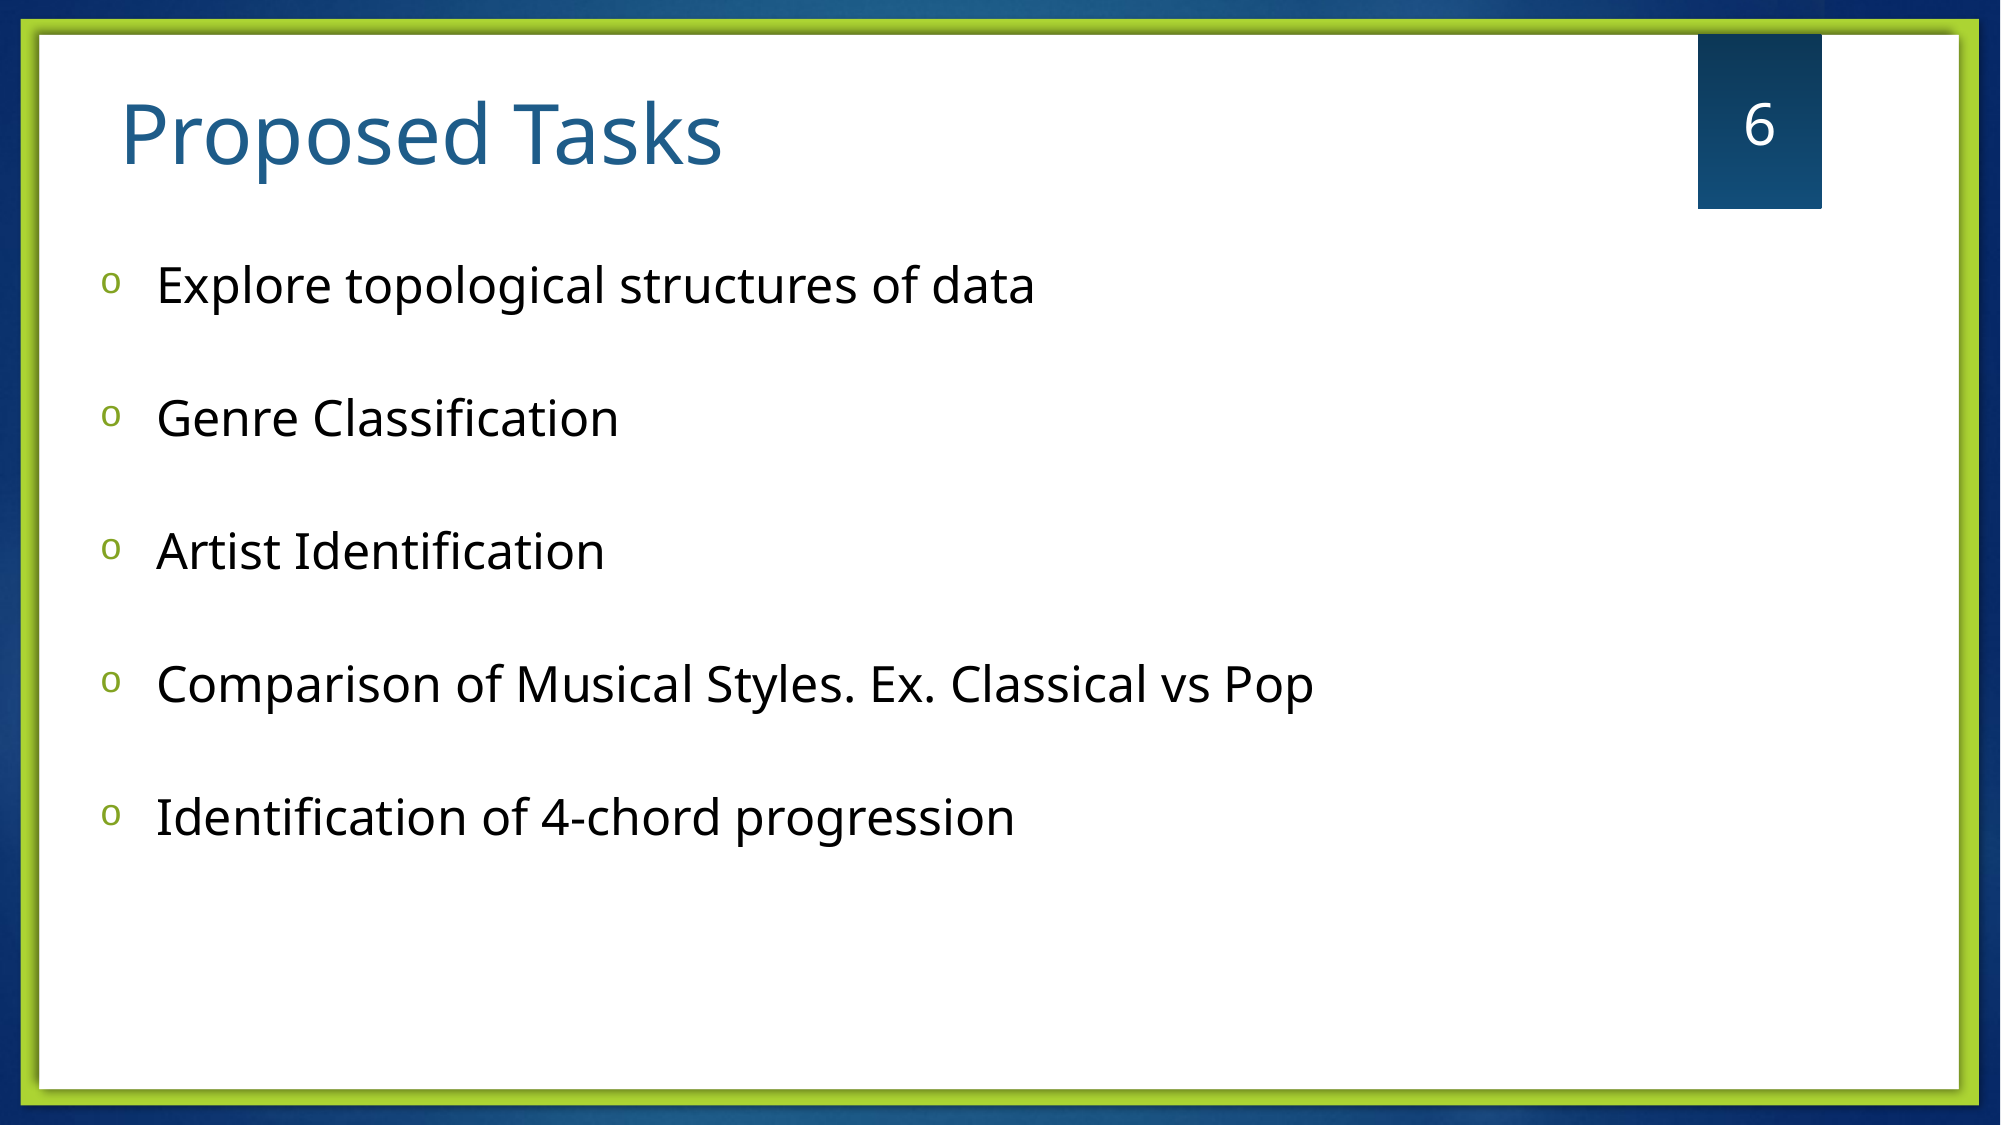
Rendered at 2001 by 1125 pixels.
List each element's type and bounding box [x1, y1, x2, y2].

text_box [0, 0, 2000, 1125]
